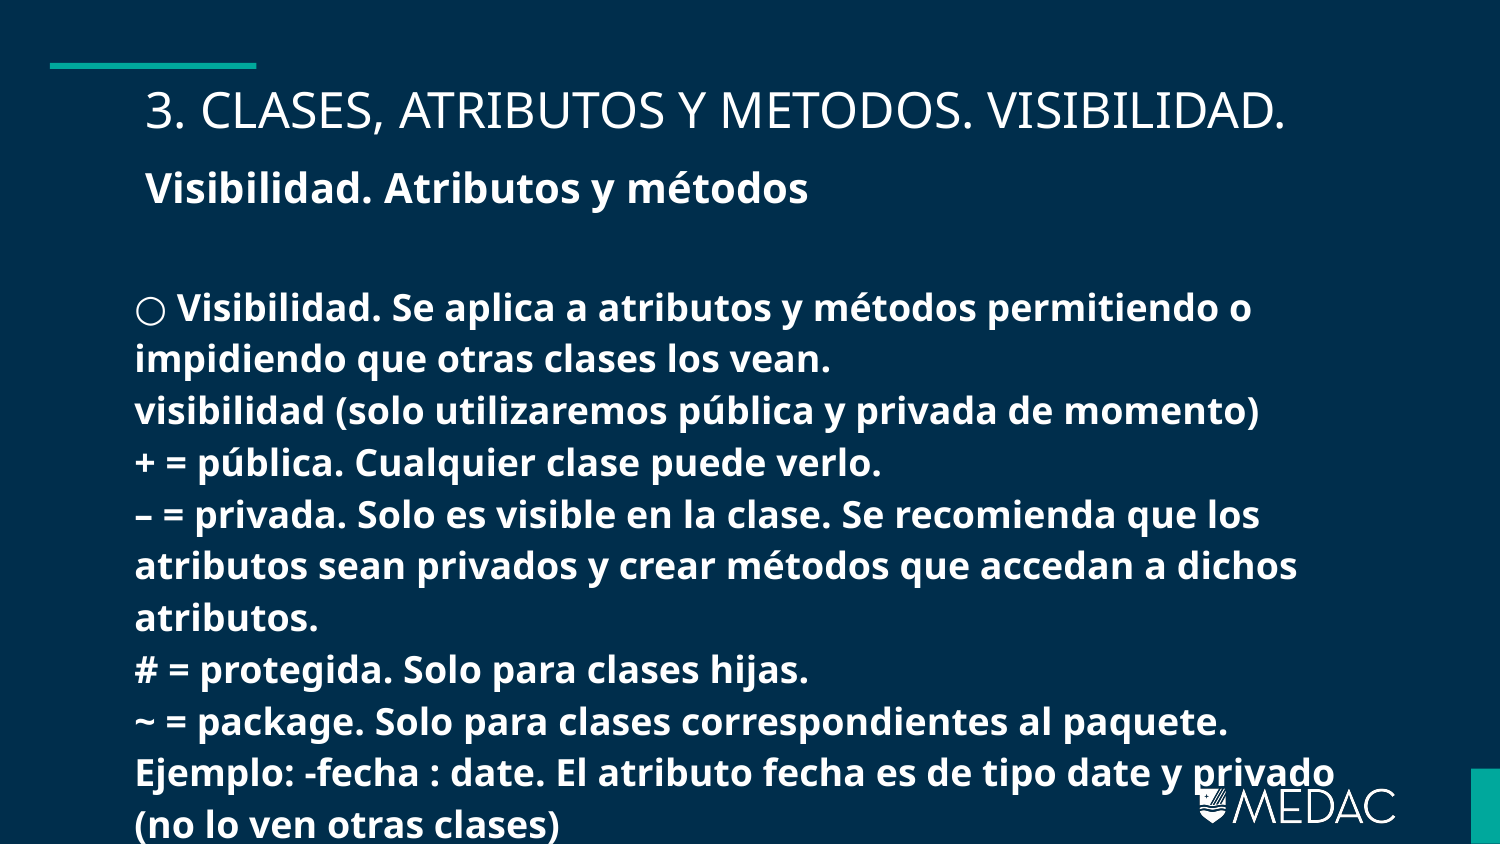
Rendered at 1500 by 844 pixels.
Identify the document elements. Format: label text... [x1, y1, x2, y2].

picture [1184, 782, 1411, 830]
subtitle Visibilidad. Atributos y métodos [130, 146, 1420, 222]
title 3. CLASES, ATRIBUTOS Y METODOS. VISIBILIDAD. [130, 63, 1420, 146]
list ○ Visibilidad. Se aplica a atributos y métodos permitiendo o impidiendo que otras clases los vean. visibilidad (solo utilizaremos pública y privada de momento) + = pública. Cualquier clase puede verlo. – = privada. Solo es visible en la clase. Se recomienda que los atributos sean privados y crear métodos que accedan a dichos atributos. # = protegida. Solo para clases hijas. ~ = package. Solo para clases correspondientes al paquete. Ejemplo: -fecha : date. El atributo fecha es de tipo date y privado (no lo ven otras clases) [119, 222, 1409, 752]
